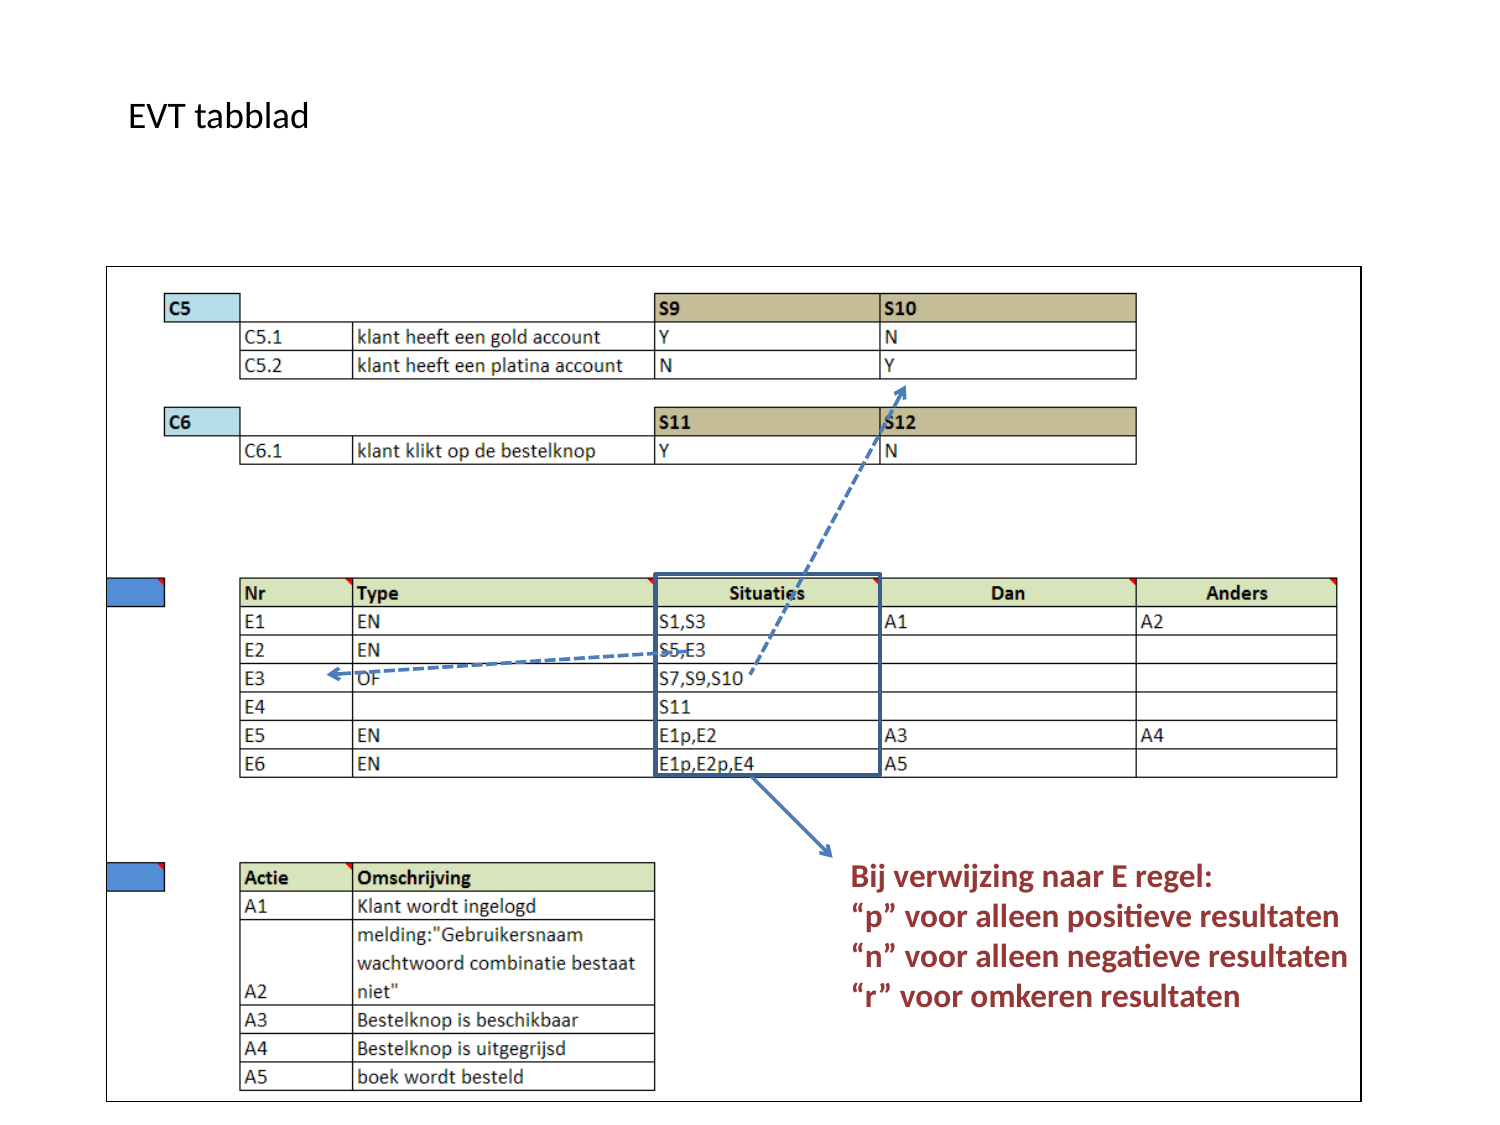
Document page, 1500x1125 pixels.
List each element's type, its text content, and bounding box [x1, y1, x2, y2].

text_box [749, 385, 906, 675]
picture [107, 266, 1361, 1102]
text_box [326, 650, 691, 675]
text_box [749, 774, 833, 858]
text_box EVT tabblad [113, 83, 326, 144]
